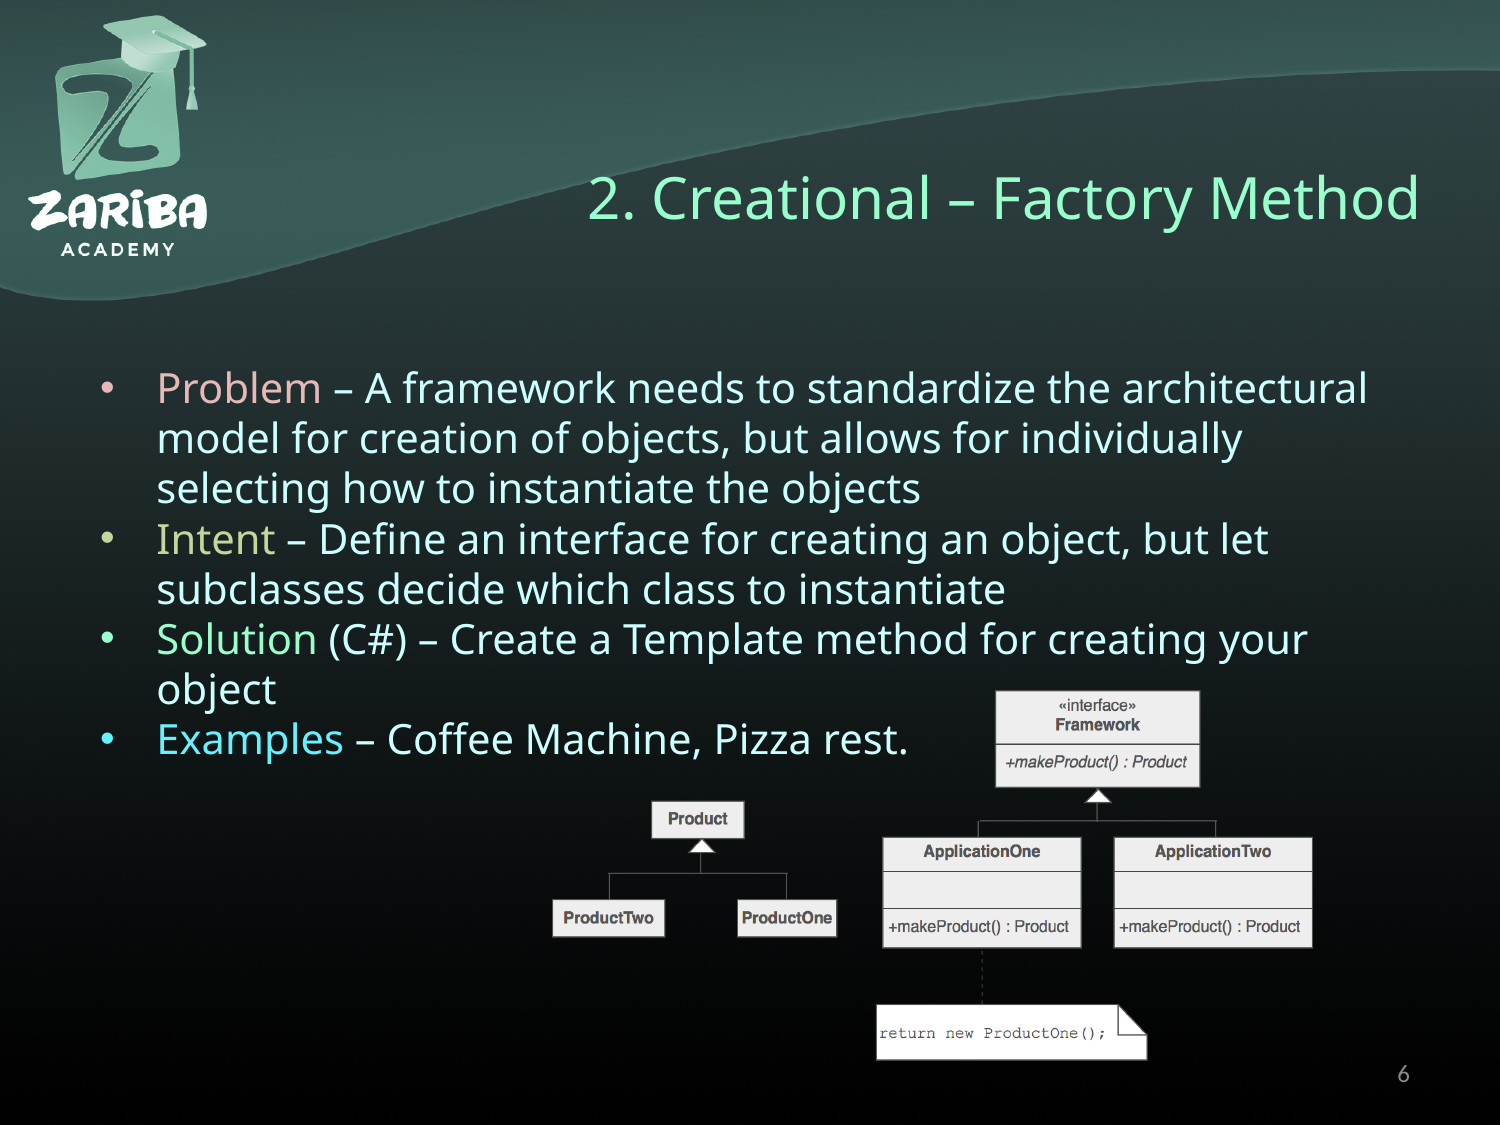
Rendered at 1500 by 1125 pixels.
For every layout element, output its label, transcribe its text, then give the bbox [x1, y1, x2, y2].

text_box 2. Creational – Factory Method [262, 0, 1500, 419]
slide_number 6 [1074, 1042, 1425, 1103]
picture [0, 0, 1500, 1125]
text_box Problem – A framework needs to standardize the architectural model for creation of objects, but allows for individually selecting how to instantiate the objects Intent – Define an interface for creating an object, but let subclasses decide which class to instantiate Solution (C#) – Create a Template method for creating your object Examples – Coffee Machine, Pizza rest. [85, 199, 1421, 975]
